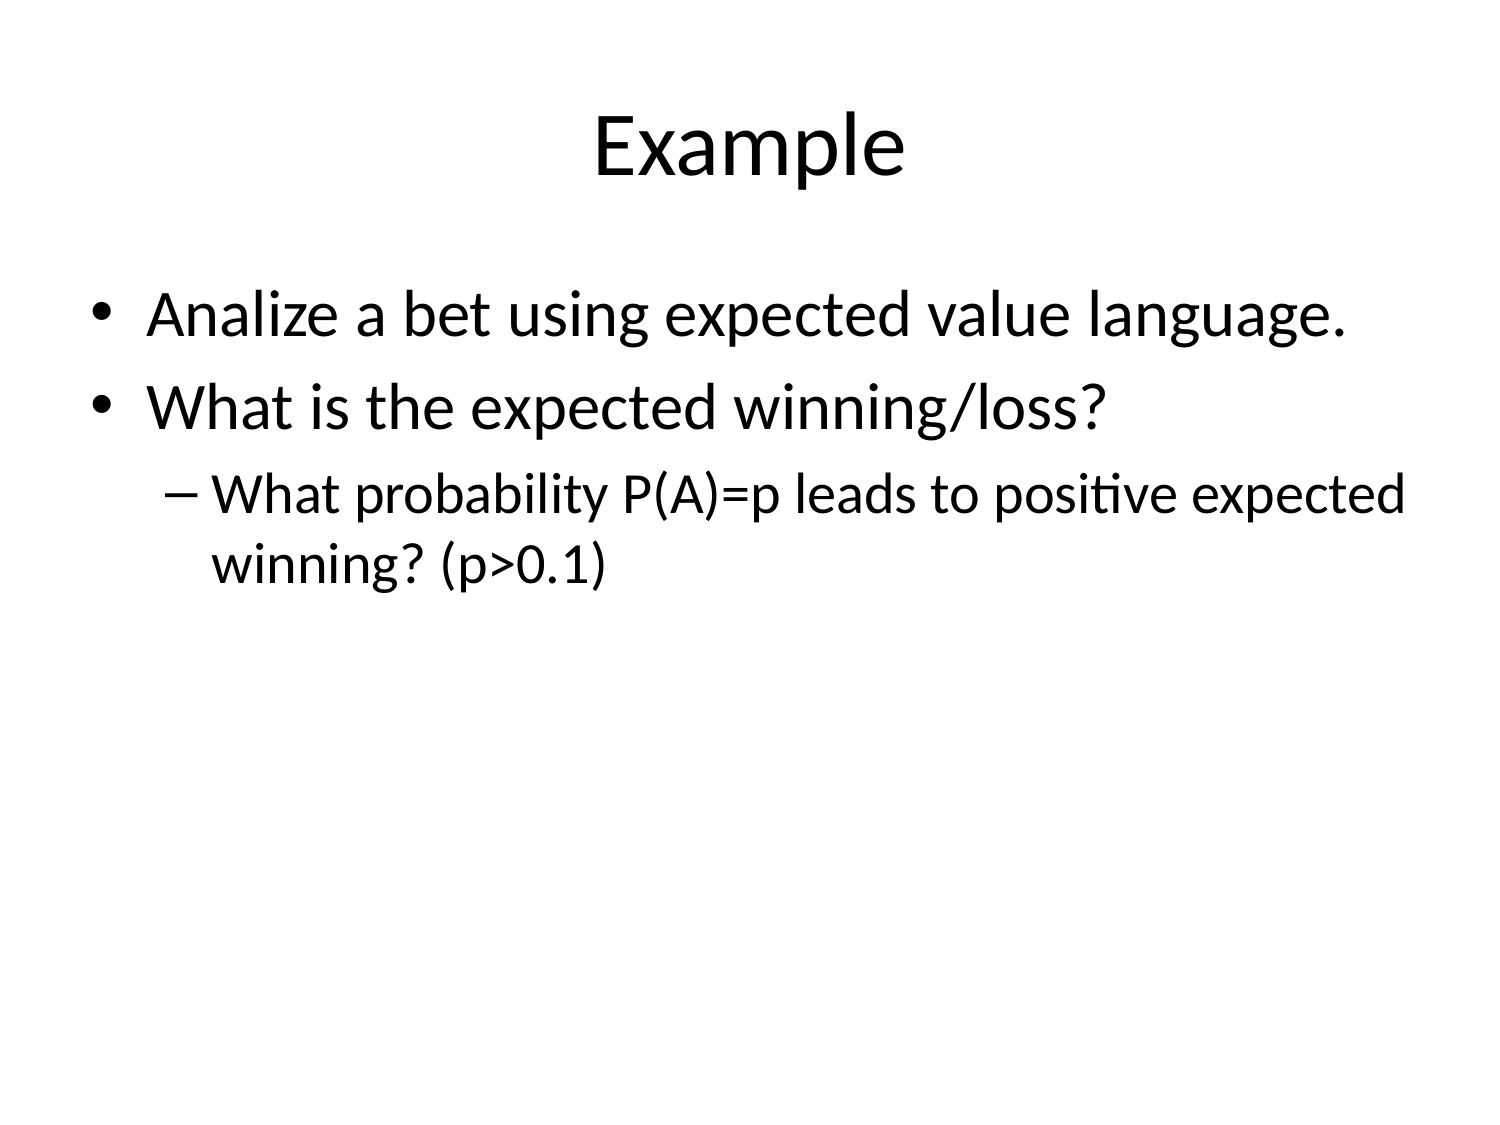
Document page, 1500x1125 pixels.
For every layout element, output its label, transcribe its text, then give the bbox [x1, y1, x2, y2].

list Analize a bet using expected value language. What is the expected winning/loss? What probability P(A)=p leads to positive expected winning? (p>0.1) [74, 262, 1426, 1006]
title Example [74, 44, 1426, 233]
